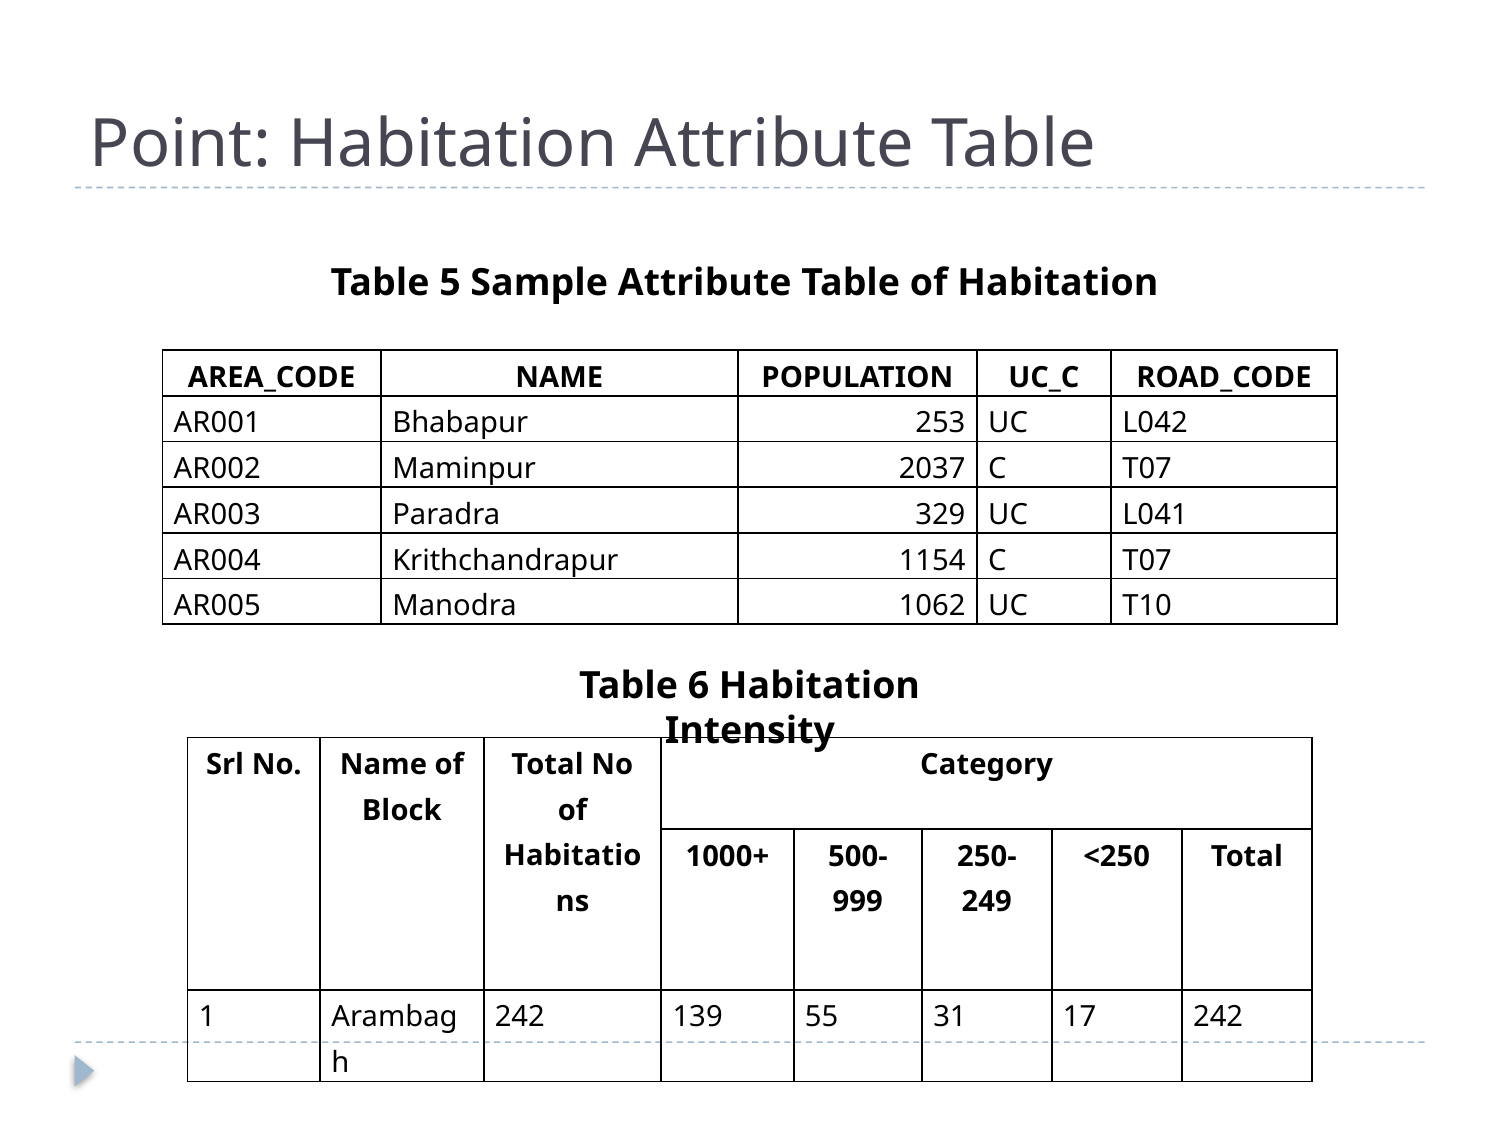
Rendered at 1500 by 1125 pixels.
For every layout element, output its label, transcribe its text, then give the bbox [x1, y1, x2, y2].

table_header ROAD_CODE [1112, 351, 1336, 395]
table_cell <250 [1053, 830, 1181, 989]
table_cell AR001 [163, 397, 380, 441]
title Point: Habitation Attribute Table [75, 24, 1425, 188]
table_cell 1062 [739, 579, 976, 623]
table_cell 17 [1053, 991, 1181, 1081]
table_cell UC [978, 579, 1110, 623]
table_cell T07 [1112, 442, 1336, 486]
table_cell Arambagh [321, 991, 483, 1081]
table_cell UC [978, 488, 1110, 532]
table_cell Krithchandrapur [382, 534, 737, 578]
table_cell 242 [1183, 991, 1311, 1081]
table_cell T07 [1112, 534, 1336, 578]
table_cell 139 [662, 991, 793, 1081]
table_cell 253 [739, 397, 976, 441]
table_header NAME [382, 356, 737, 395]
table_cell UC [978, 397, 1110, 441]
table_cell L042 [1112, 397, 1336, 441]
table_cell C [978, 534, 1110, 578]
table_header POPULATION [739, 356, 976, 395]
table_cell Total [1183, 830, 1311, 989]
table_header UC_C [978, 356, 1110, 395]
table_cell 329 [739, 488, 976, 532]
table_cell L041 [1112, 488, 1336, 532]
table_cell 31 [923, 991, 1051, 1081]
table_cell AR004 [163, 534, 380, 578]
table_header AREA_CODE [163, 351, 380, 395]
text_box Table 6 Habitation Intensity [489, 653, 1011, 803]
table_cell C [978, 442, 1110, 486]
table_cell 242 [485, 991, 660, 1081]
table_header Category [662, 738, 1311, 828]
table_cell 1 [188, 991, 319, 1081]
table_cell Manodra [382, 579, 737, 623]
table_cell AR002 [163, 442, 380, 486]
table_cell 55 [795, 991, 921, 1081]
table_cell 500-999 [795, 830, 921, 989]
table_header Total No of Habitations [485, 738, 660, 989]
table_cell 1000+ [662, 830, 793, 989]
table_cell T10 [1112, 579, 1336, 623]
table_header Name of Block [321, 738, 483, 989]
table_header Srl No. [188, 738, 319, 989]
text_box Table 5 Sample Attribute Table of Habitation [315, 250, 1185, 356]
table_cell AR003 [163, 488, 380, 532]
table_cell Bhabapur [382, 397, 737, 441]
table_cell Maminpur [382, 442, 737, 486]
table_cell Paradra [382, 488, 737, 532]
table_cell AR005 [163, 579, 380, 623]
table_cell 1154 [739, 534, 976, 578]
table_cell 250-249 [923, 830, 1051, 989]
table_cell 2037 [739, 442, 976, 486]
